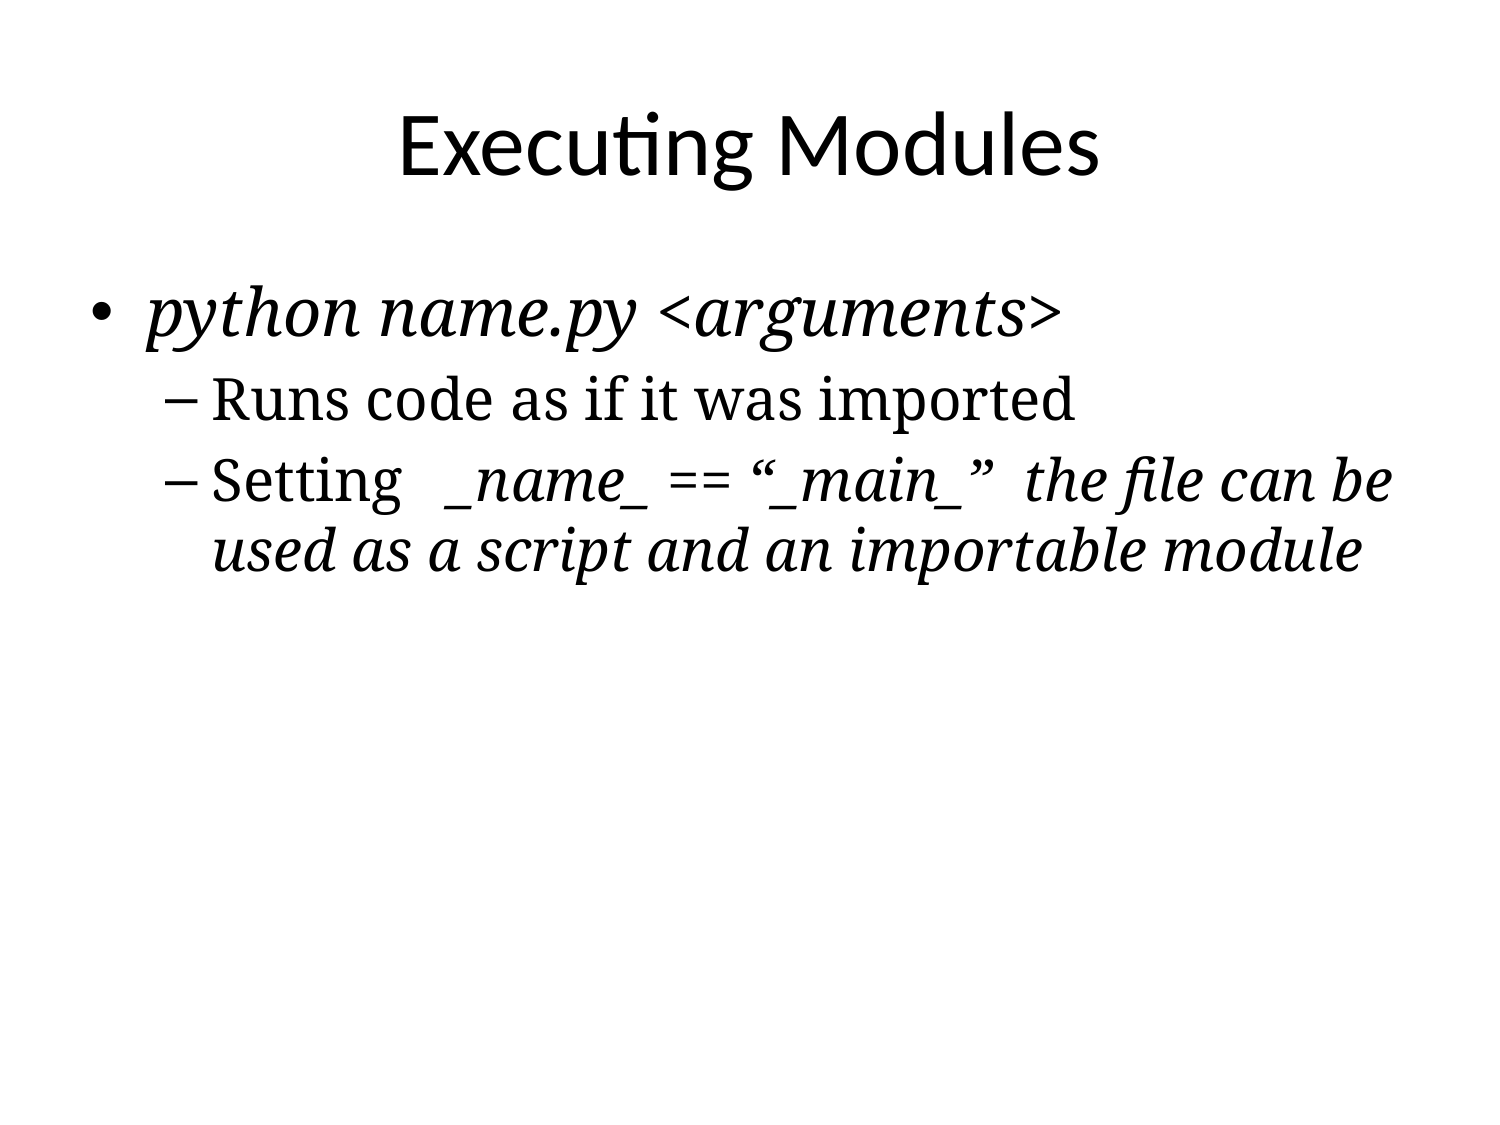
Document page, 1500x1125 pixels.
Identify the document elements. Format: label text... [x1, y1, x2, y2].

title Executing Modules [75, 45, 1425, 233]
list python name.py <arguments> Runs code as if it was imported Setting _name_ == “_main_” the file can be used as a script and an importable module [75, 262, 1425, 1005]
